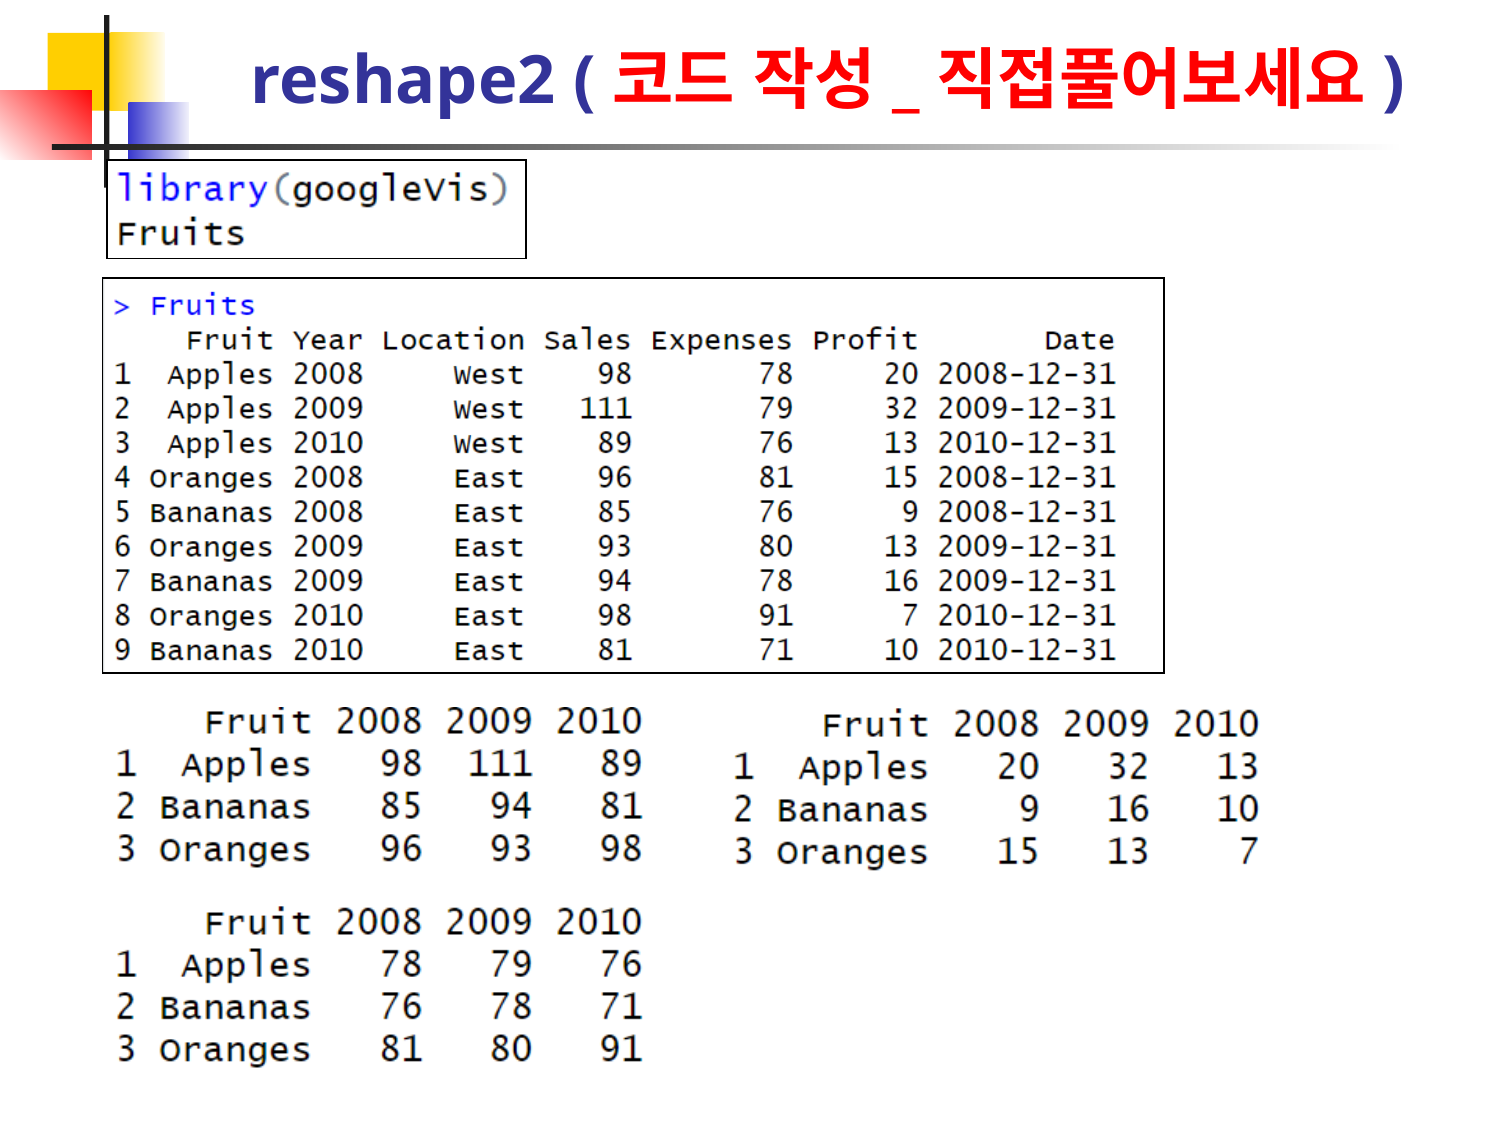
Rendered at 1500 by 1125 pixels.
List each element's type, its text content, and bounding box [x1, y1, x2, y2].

title reshape2 (코드 작성_직접풀어보세요) [188, 32, 1468, 125]
picture [726, 707, 1297, 883]
picture [107, 707, 680, 874]
picture [107, 904, 673, 1075]
picture [102, 278, 1164, 673]
picture [107, 160, 526, 258]
